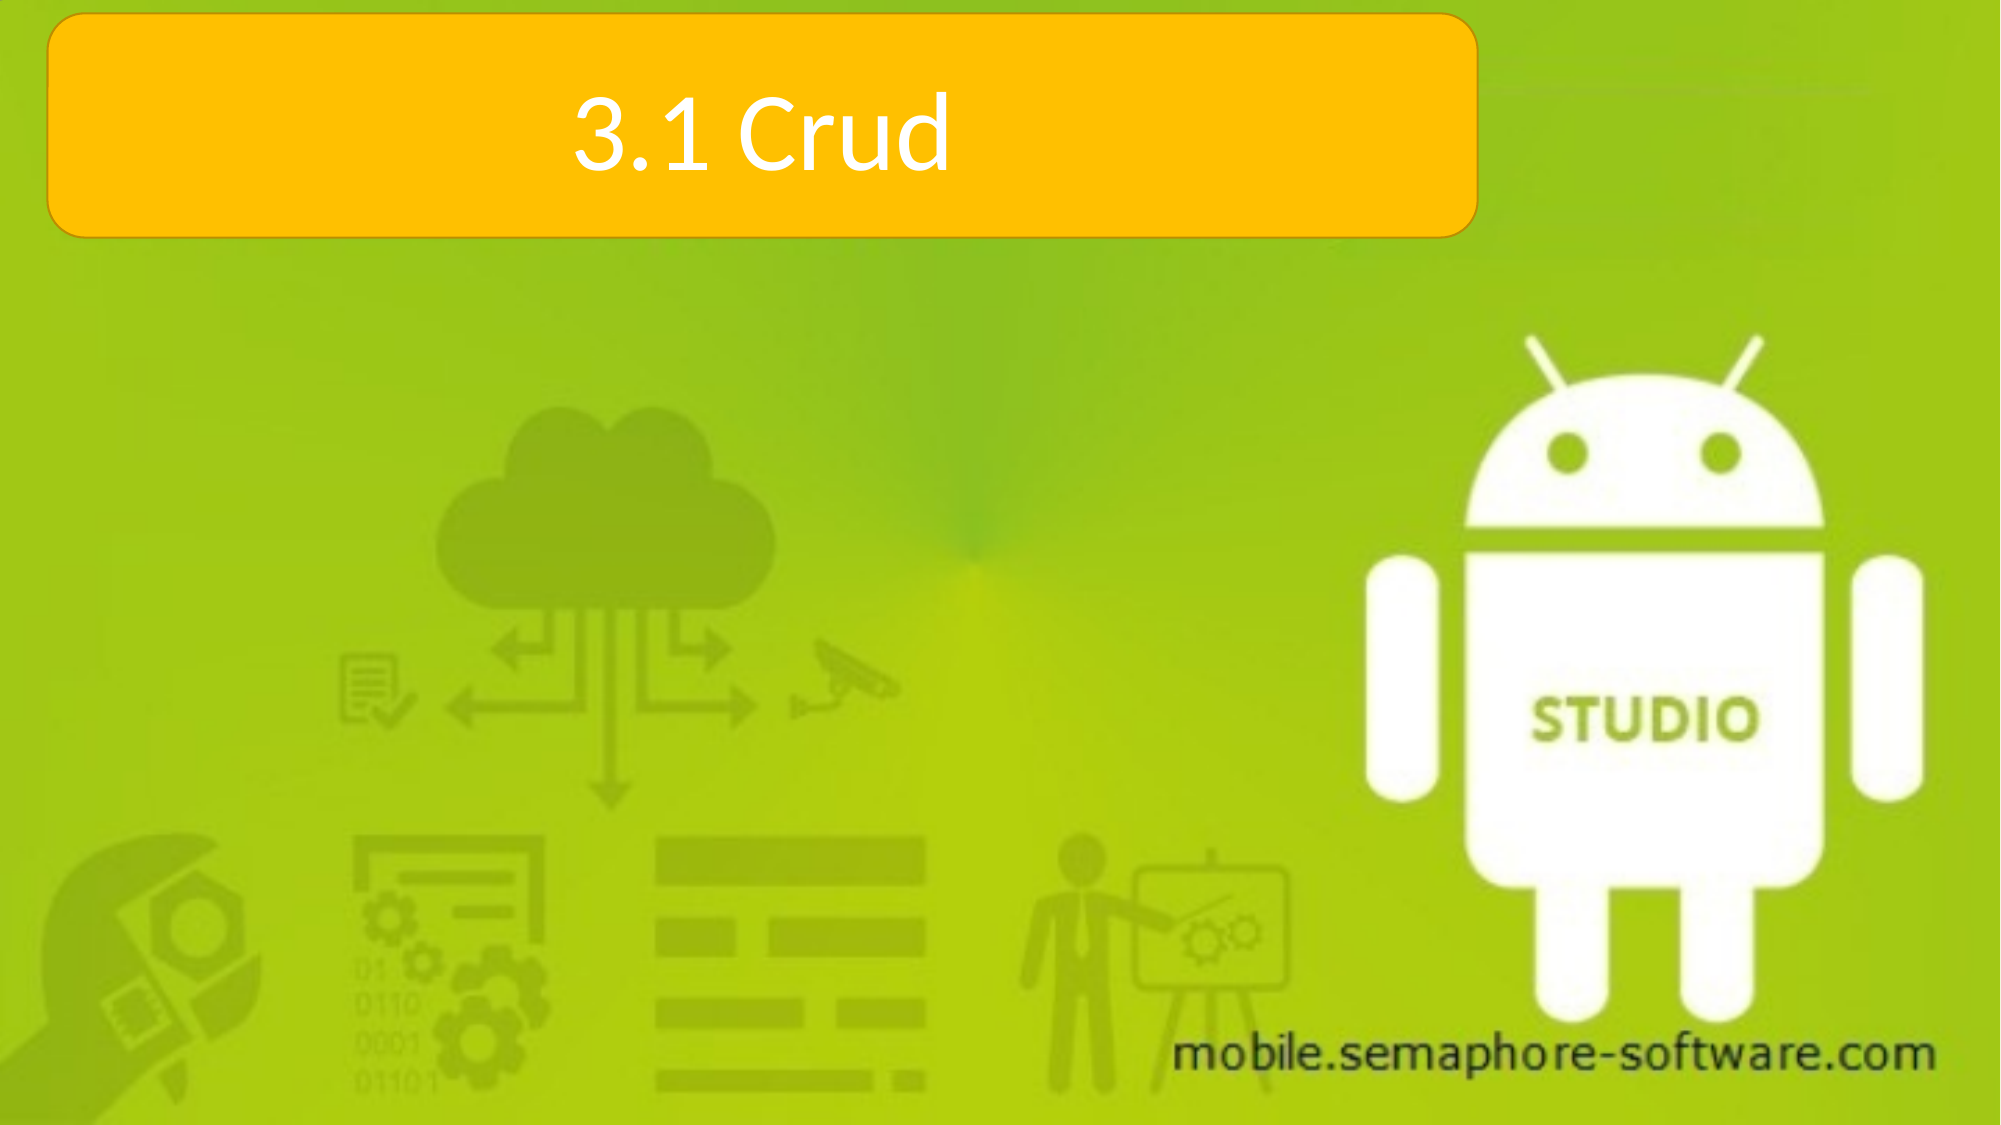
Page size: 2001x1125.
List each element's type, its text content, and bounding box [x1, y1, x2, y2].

picture [0, 0, 2001, 1125]
text_box 3.1 Crud [46, 12, 1479, 239]
